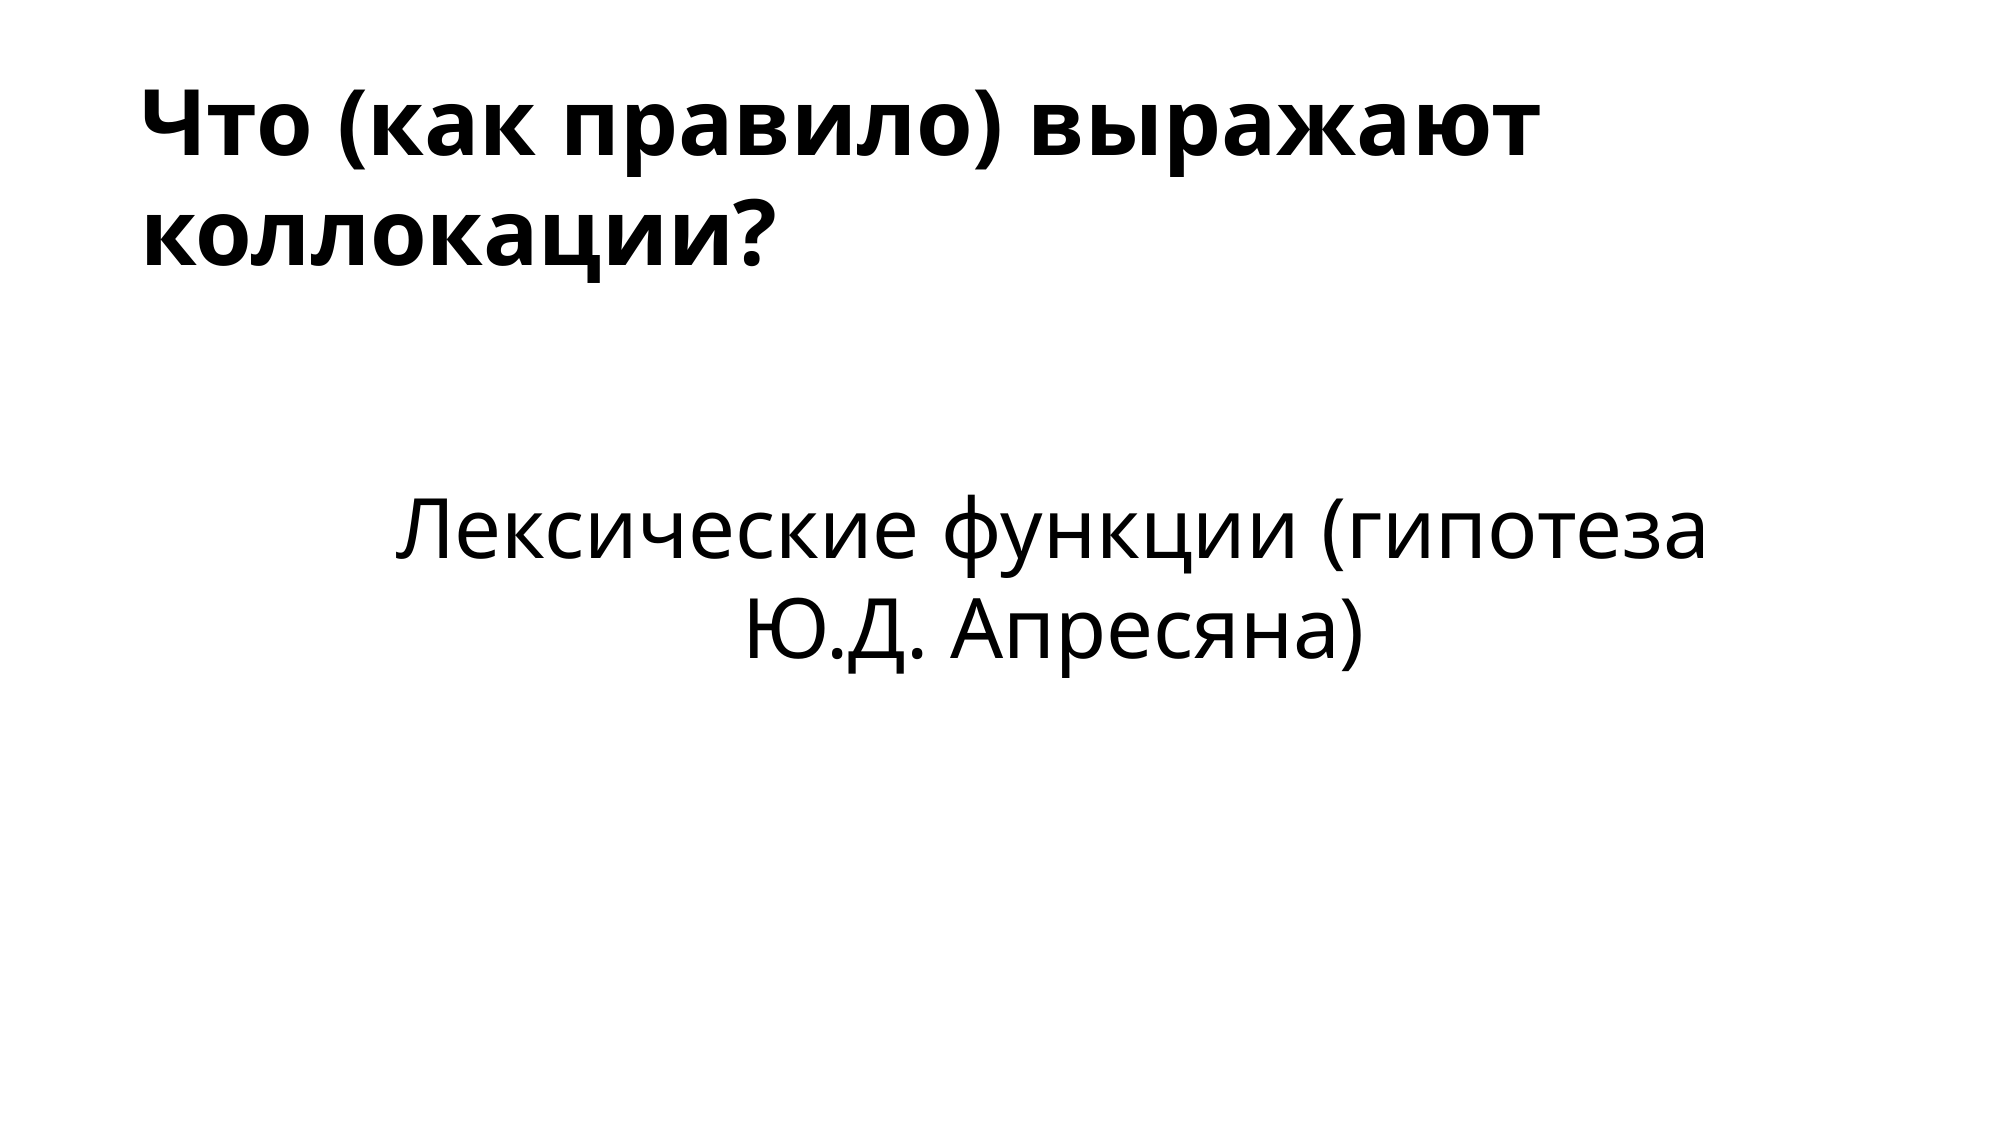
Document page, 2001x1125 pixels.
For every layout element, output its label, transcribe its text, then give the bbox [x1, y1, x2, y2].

text_box Лексические функции (гипотеза Ю.Д. Апресяна) [318, 467, 1790, 683]
text_box Что (как правило) выражают коллокации? [125, 56, 1790, 292]
